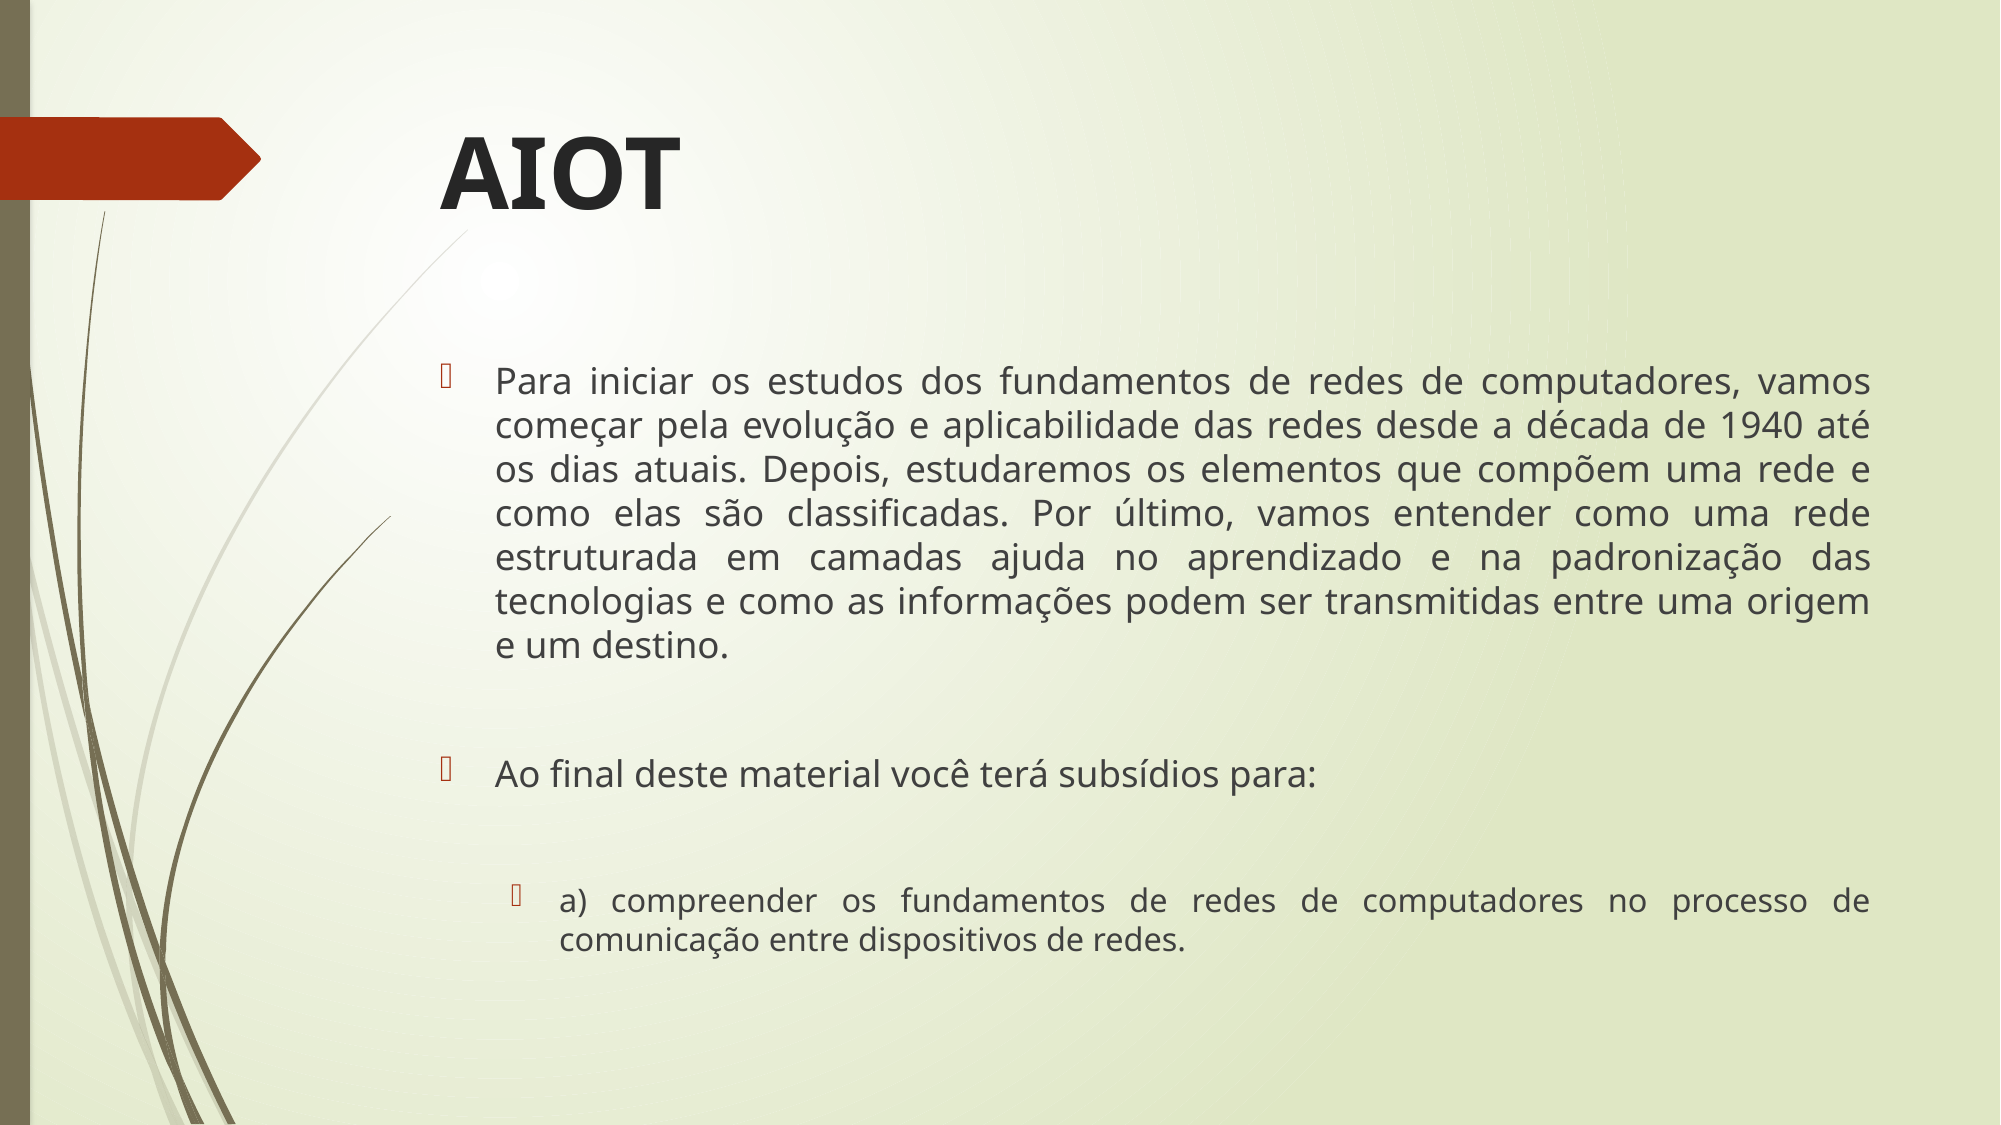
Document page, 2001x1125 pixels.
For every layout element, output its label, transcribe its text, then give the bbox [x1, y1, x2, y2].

title AIOT [425, 102, 1888, 313]
list Para iniciar os estudos dos fundamentos de redes de computadores, vamos começar pela evolução e aplicabilidade das redes desde a década de 1940 até os dias atuais. Depois, estudaremos os elementos que compõem uma rede e como elas são classificadas. Por último, vamos entender como uma rede estruturada em camadas ajuda no aprendizado e na padronização das tecnologias e como as informações podem ser transmitidas entre uma origem e um destino. Ao final deste material você terá subsídios para: a) compreender os fundamentos de redes de computadores no processo de comunicação entre dispositivos de redes. [424, 350, 1888, 970]
